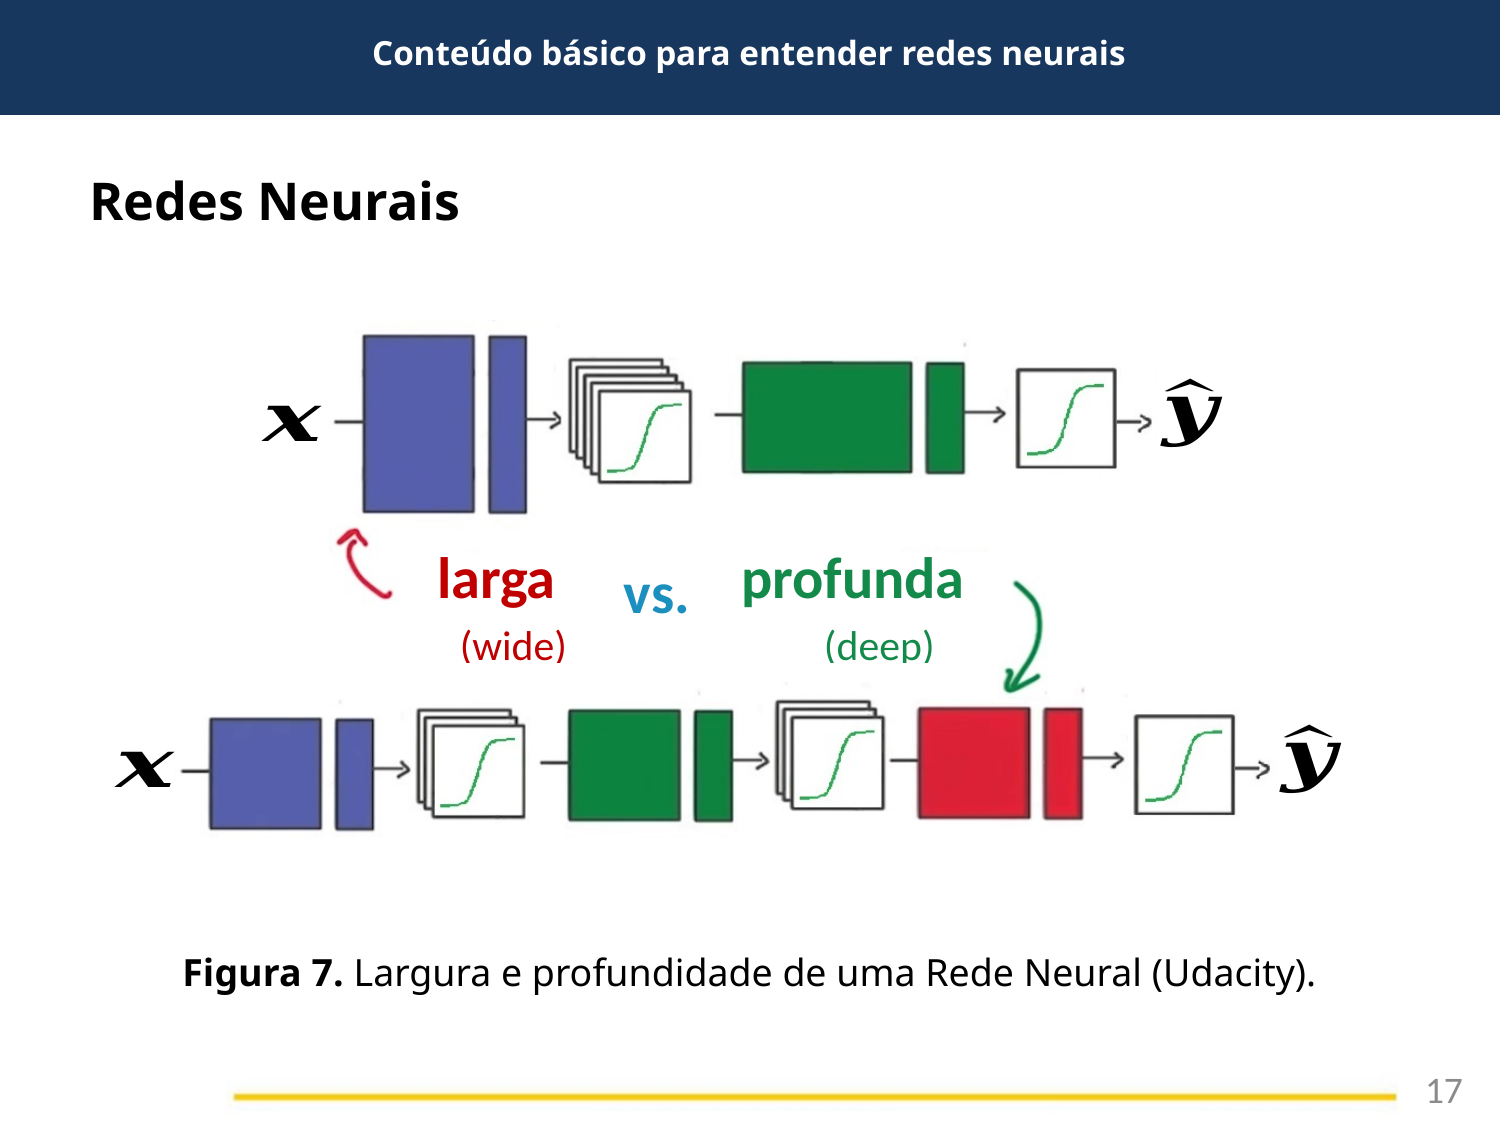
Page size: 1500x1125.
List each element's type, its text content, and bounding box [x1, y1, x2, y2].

list Redes Neurais [74, 160, 1425, 1036]
picture [226, 1035, 1399, 1125]
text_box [257, 320, 1229, 568]
slide_number 17 [1403, 1058, 1478, 1119]
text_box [110, 569, 1348, 851]
text_box Figura 7. Largura e profundidade de uma Rede Neural (Udacity). [167, 941, 1332, 1002]
text_box Conteúdo básico para entender redes neurais [0, 0, 1500, 115]
